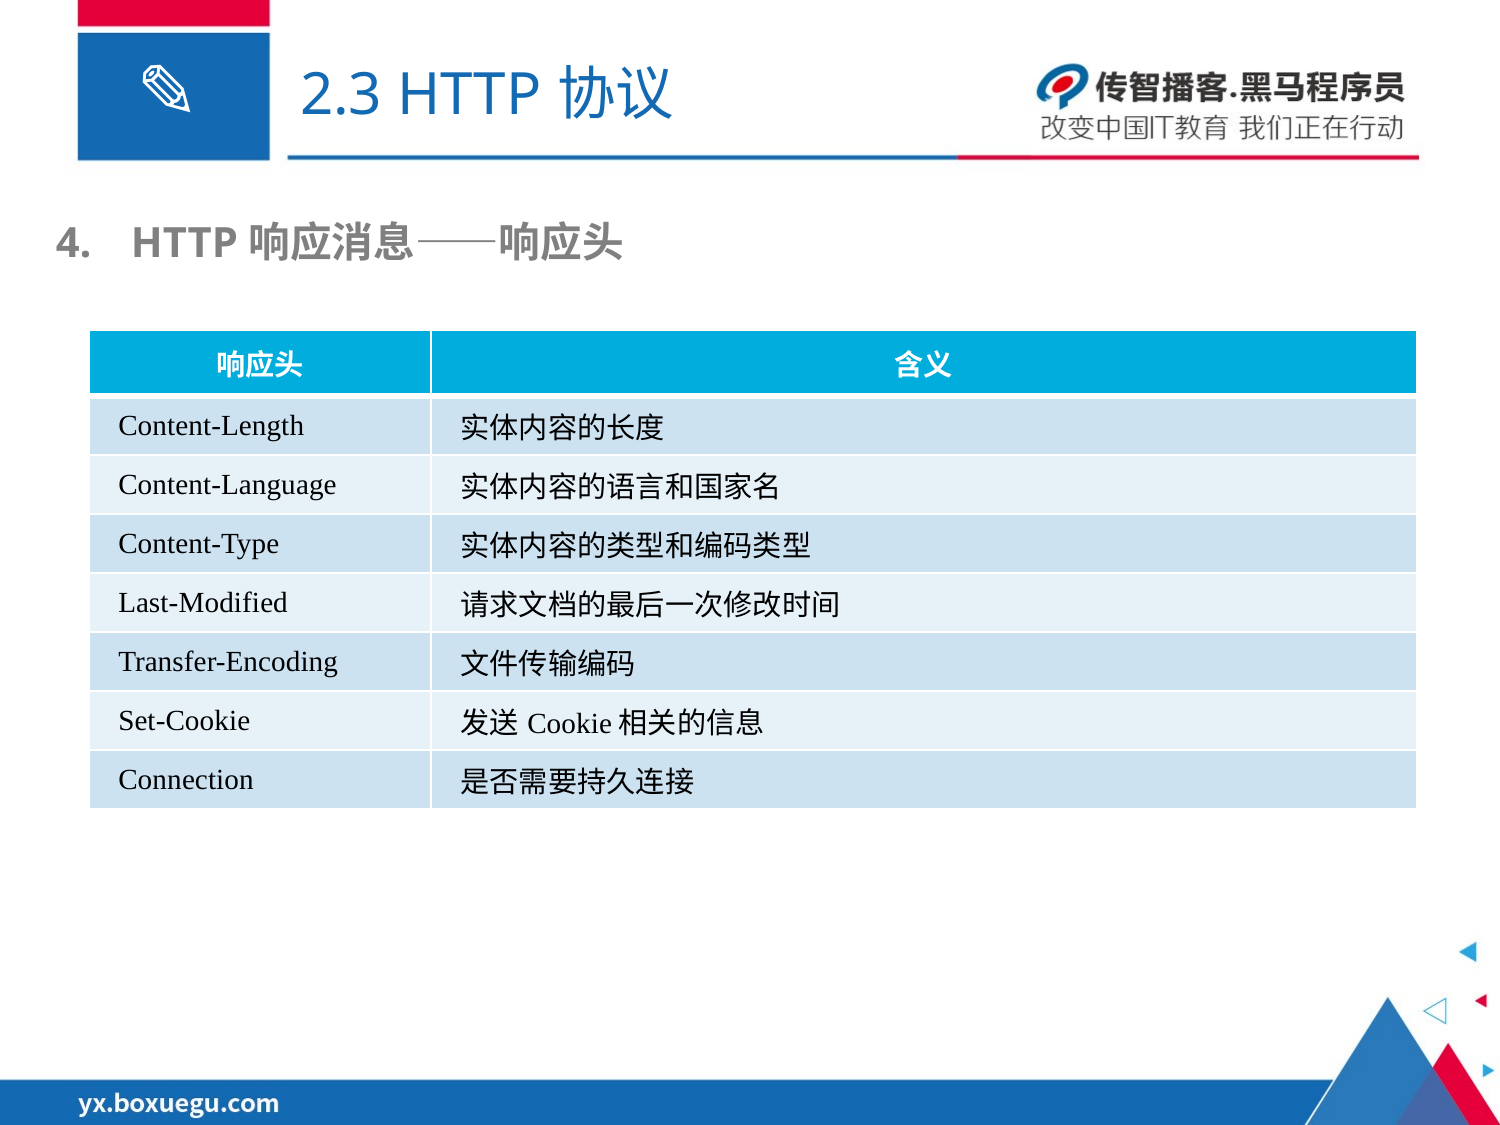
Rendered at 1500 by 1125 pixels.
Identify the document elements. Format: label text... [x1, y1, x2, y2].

table_cell 发送Cookie相关的信息 [432, 692, 1416, 749]
table_cell Connection [90, 751, 430, 808]
table_cell 实体内容的类型和编码类型 [432, 515, 1416, 572]
table_header 含义 [432, 331, 1416, 393]
table_cell 是否需要持久连接 [432, 751, 1416, 808]
table_cell 文件传输编码 [432, 633, 1416, 690]
text_box HTTP响应消息——响应头 [41, 208, 1424, 274]
table_cell Content-Language [90, 456, 430, 513]
table_cell Transfer-Encoding [90, 633, 430, 690]
table_cell Content-Length [90, 399, 430, 454]
table_cell Last-Modified [90, 574, 430, 631]
picture [0, 0, 1500, 1125]
table_header 响应头 [90, 331, 430, 393]
table_cell 实体内容的语言和国家名 [432, 456, 1416, 513]
title 2.3 HTTP协议 [285, 25, 1137, 153]
table_cell 实体内容的长度 [432, 399, 1416, 454]
table_cell Content-Type [90, 515, 430, 572]
table_cell Set-Cookie [90, 692, 430, 749]
table_cell 请求文档的最后一次修改时间 [432, 574, 1416, 631]
